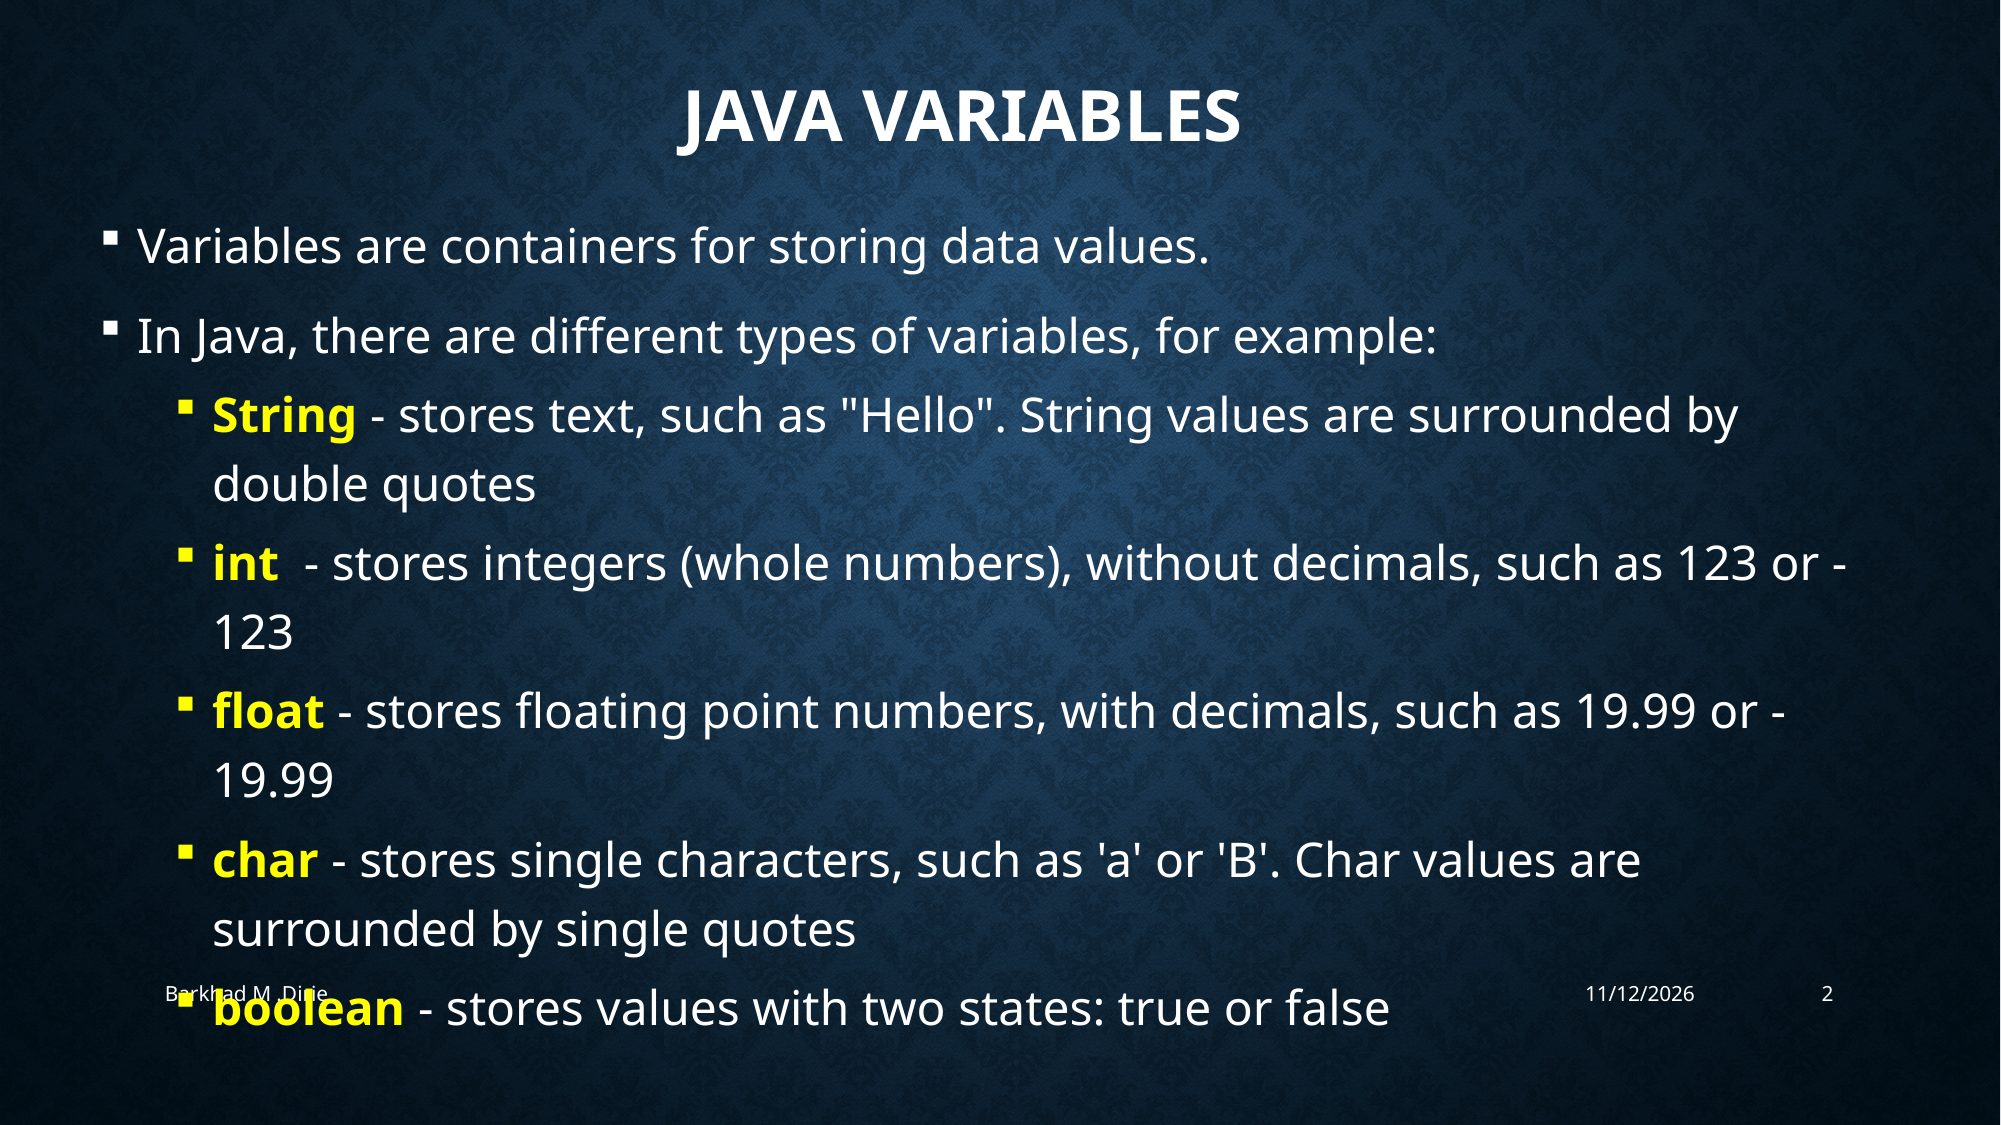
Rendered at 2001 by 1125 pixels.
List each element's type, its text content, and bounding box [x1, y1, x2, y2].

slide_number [1259, 965, 1710, 1025]
list Variables are containers for storing data values. In Java, there are different types of variables, for example: String - stores text, such as "Hello". String values are surrounded by double quotes int - stores integers (whole numbers), without decimals, such as 123 or -123 float - stores floating point numbers, with decimals, such as 19.99 or -19.99 char - stores single characters, such as 'a' or 'B'. Char values are surrounded by single quotes boolean - stores values with two states: true or false [84, 196, 1910, 915]
title Java Variables [132, 9, 1832, 196]
footer Barkhad M .Dirie [149, 965, 1245, 1025]
slide_number 2 [1724, 965, 1849, 1025]
